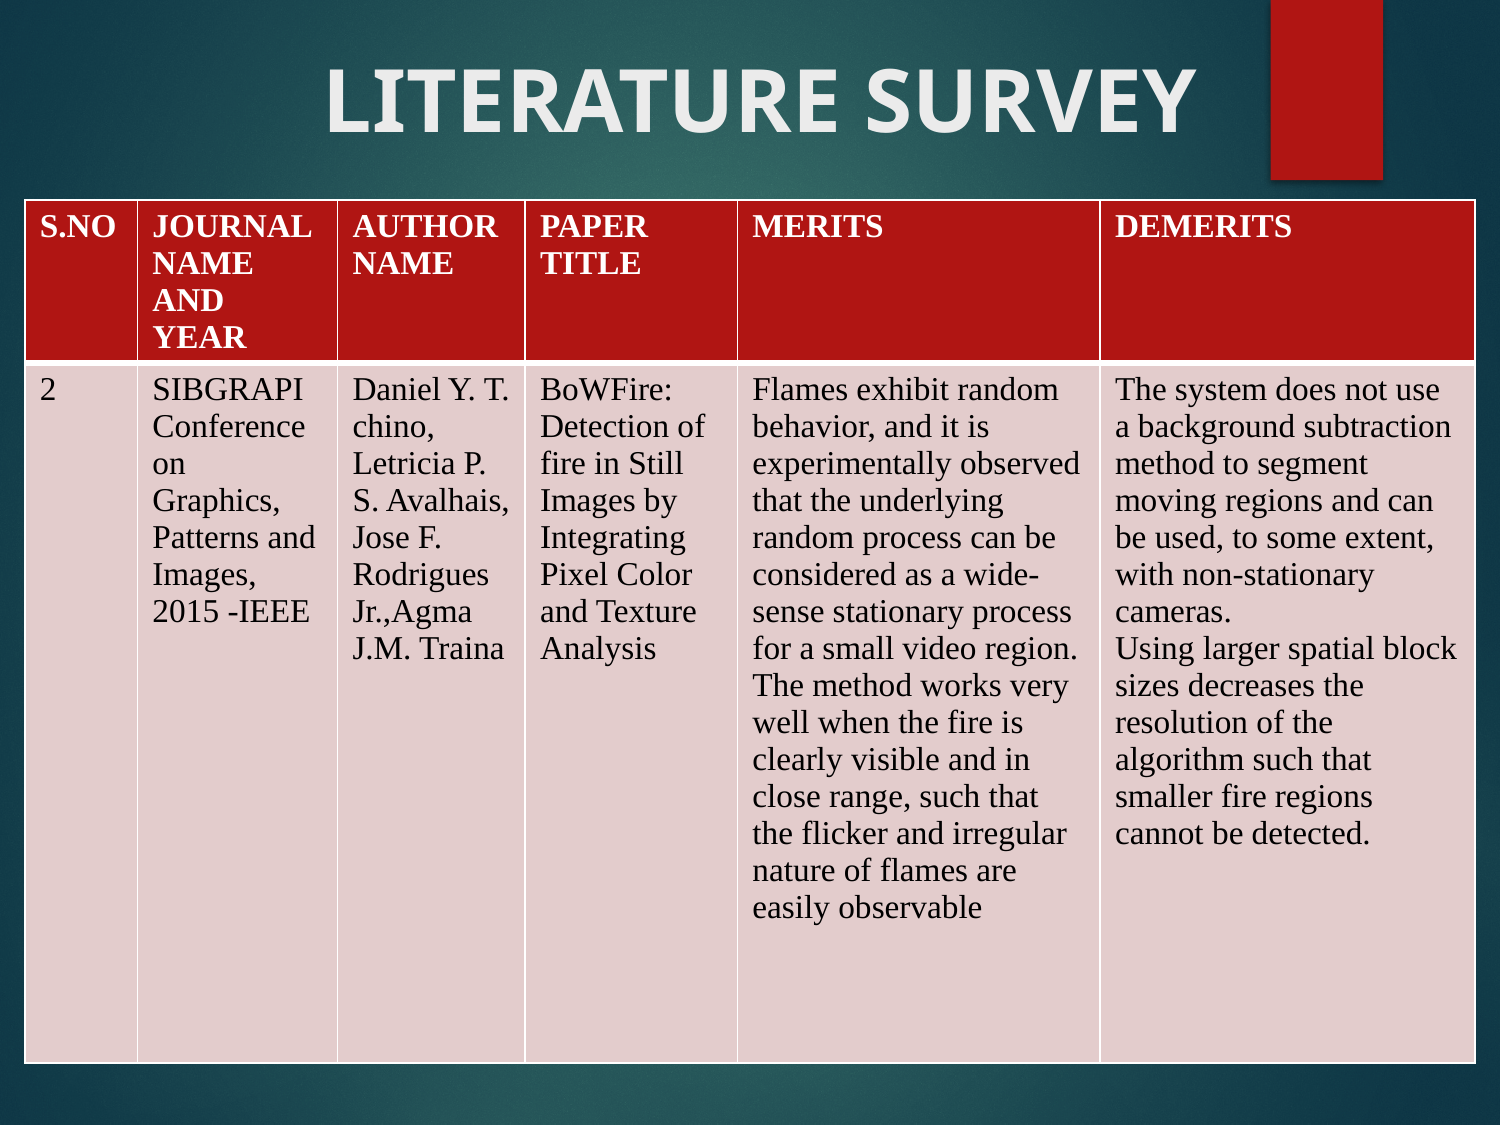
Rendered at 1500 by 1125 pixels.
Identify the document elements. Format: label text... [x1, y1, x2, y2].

table_header MERITS [738, 201, 1099, 360]
table_header DEMERITS [1101, 201, 1474, 360]
table_header AUTHOR NAME [338, 201, 524, 360]
title LITERATURE SURVEY [262, 37, 1263, 163]
table_cell The system does not use a background subtraction method to segment moving regions and can be used, to some extent, with non-stationary cameras. Using larger spatial block sizes decreases the resolution of the algorithm such that smaller fire regions cannot be detected. [1101, 366, 1474, 1062]
table_cell BoWFire: Detection of fire in Still Images by Integrating Pixel Color and Texture Analysis [526, 366, 737, 1062]
table_header S.NO [26, 201, 137, 360]
table_header PAPER TITLE [526, 201, 737, 360]
table_header JOURNAL NAME AND YEAR [138, 201, 337, 360]
table_cell 2 [26, 366, 137, 1062]
table_cell Flames exhibit random behavior, and it is experimentally observed that the underlying random process can be considered as a wide-sense stationary process for a small video region. The method works very well when the fire is clearly visible and in close range, such that the flicker and irregular nature of flames are easily observable [738, 366, 1099, 1062]
table_cell SIBGRAPI Conference on Graphics, Patterns and Images, 2015 -IEEE [138, 366, 337, 1062]
table_cell Daniel Y. T. chino, Letricia P. S. Avalhais, Jose F. Rodrigues Jr.,Agma J.M. Traina [338, 366, 524, 1062]
